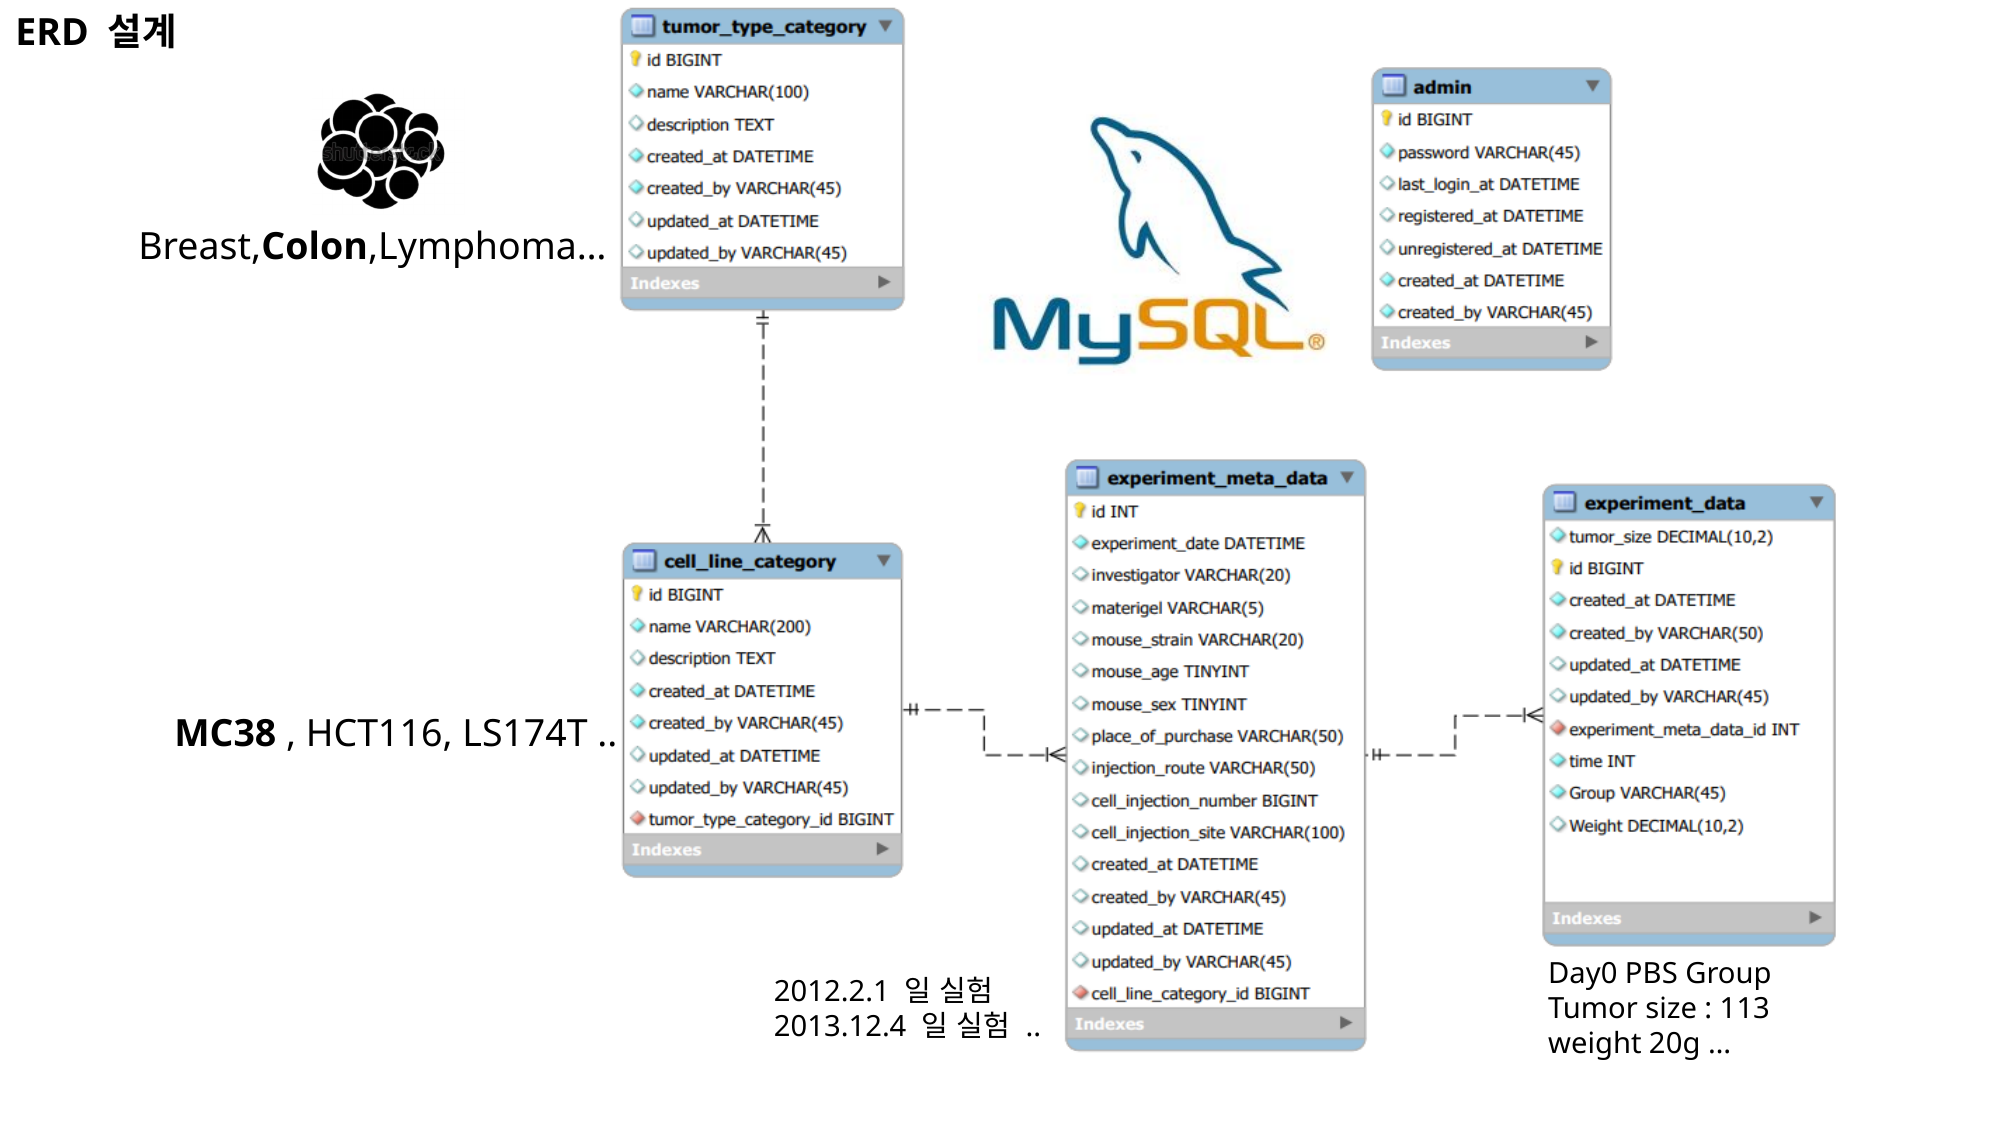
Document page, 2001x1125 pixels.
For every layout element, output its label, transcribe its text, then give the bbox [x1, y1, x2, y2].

picture [616, 4, 1857, 1055]
text_box Day0 PBS Group Tumor size : 113 weight 20g … [1533, 1055, 1857, 1067]
text_box Breast,Colon,Lymphoma… [123, 214, 616, 275]
text_box ERD 설계 [0, 0, 389, 61]
picture [312, 88, 465, 215]
text_box MC38 , HCT116, LS174T .. [159, 701, 616, 761]
